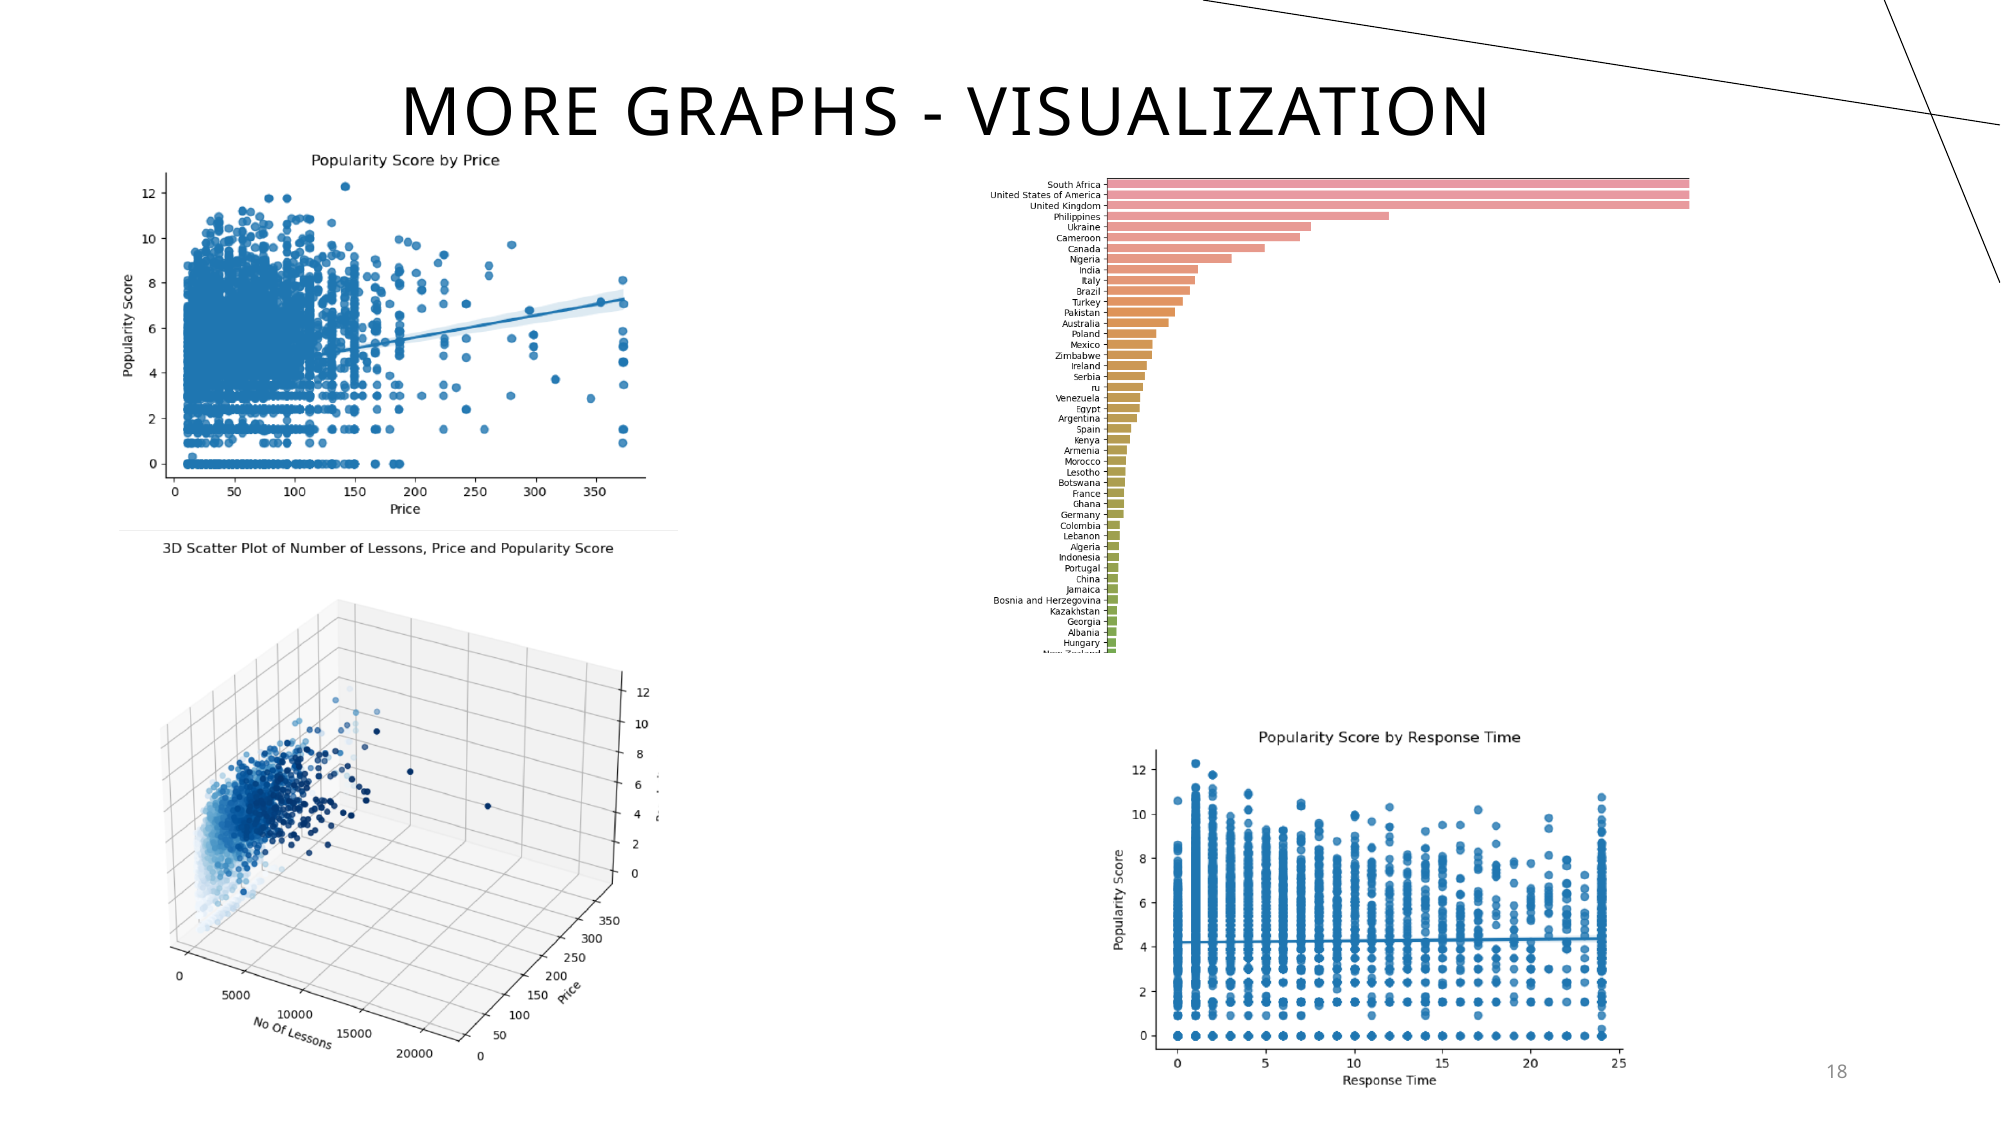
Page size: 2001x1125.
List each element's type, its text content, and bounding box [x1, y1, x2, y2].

title More Graphs - visualization [256, 5, 1638, 223]
picture [903, 172, 1690, 653]
slide_number 18 [1690, 1042, 1863, 1103]
picture [118, 150, 714, 1074]
picture [1077, 727, 1690, 1103]
